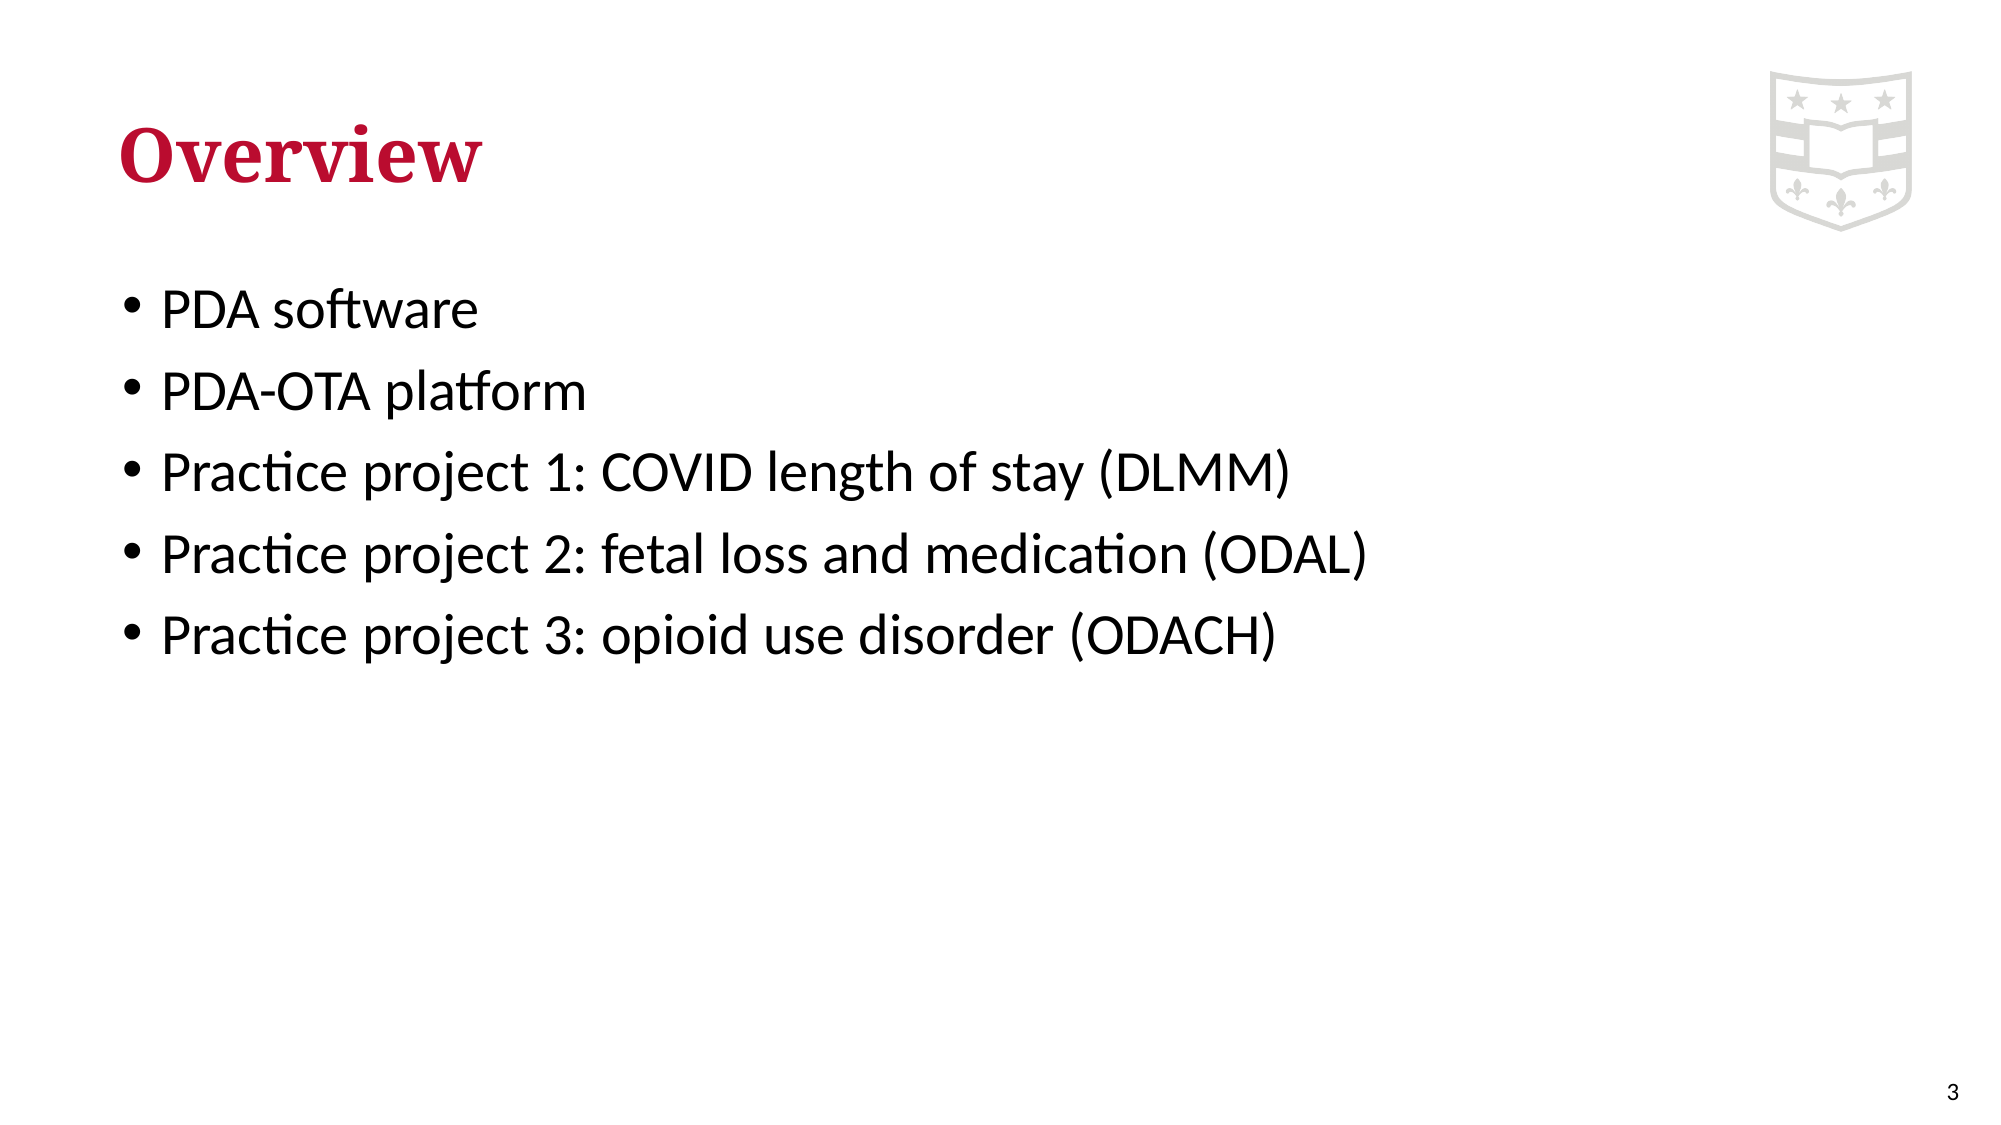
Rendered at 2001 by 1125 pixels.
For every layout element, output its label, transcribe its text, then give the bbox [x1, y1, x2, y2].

title Overview [102, 71, 1686, 233]
picture [1770, 71, 1912, 232]
list PDA software PDA-OTA platform Practice project 1: COVID length of stay (DLMM) Practice project 2: fetal loss and medication (ODAL) Practice project 3: opioid use disorder (ODACH) [108, 262, 1907, 1047]
